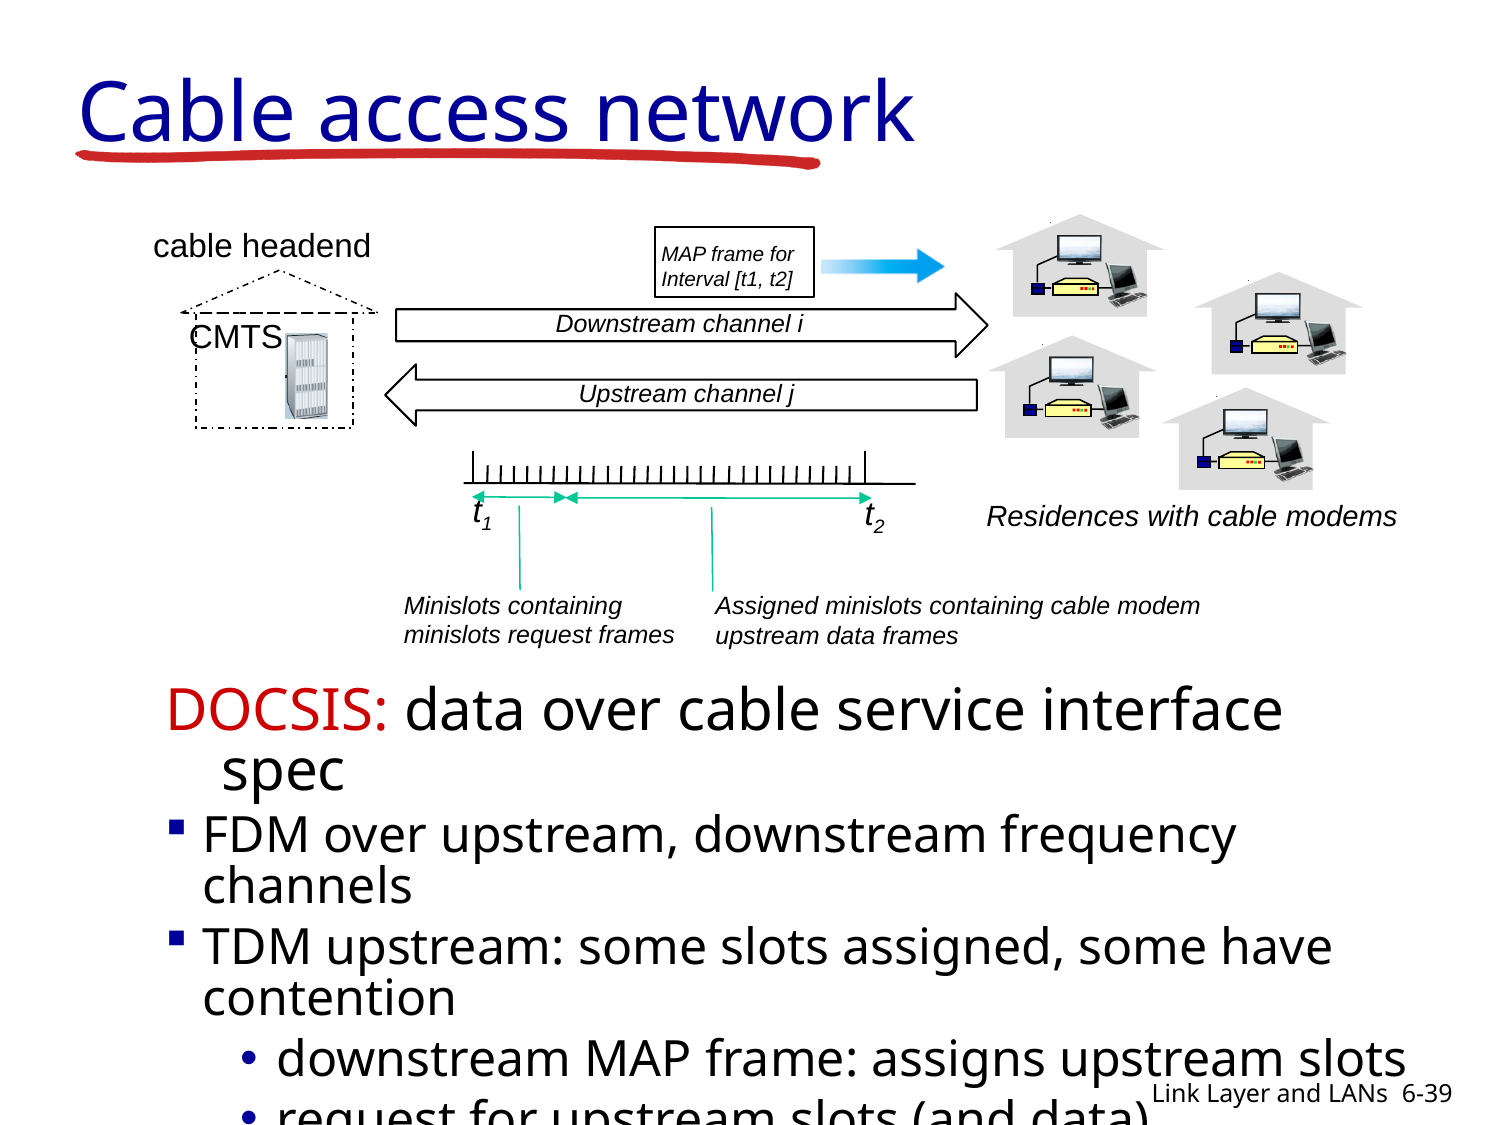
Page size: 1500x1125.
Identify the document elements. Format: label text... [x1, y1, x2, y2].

footer Link Layer and LANs [1045, 1069, 1404, 1110]
text_box DOCSIS: data over cable service interface spec FDM over upstream, downstream frequency channels TDM upstream: some slots assigned, some have contention downstream MAP frame: assigns upstream slots request for upstream slots (and data) transmitted random access (binary backoff) in selected slots [150, 675, 1436, 1052]
text_box Cable access network [62, 39, 985, 177]
picture [71, 142, 830, 176]
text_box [104, 213, 1419, 658]
slide_number 6-39 [1387, 1069, 1478, 1115]
